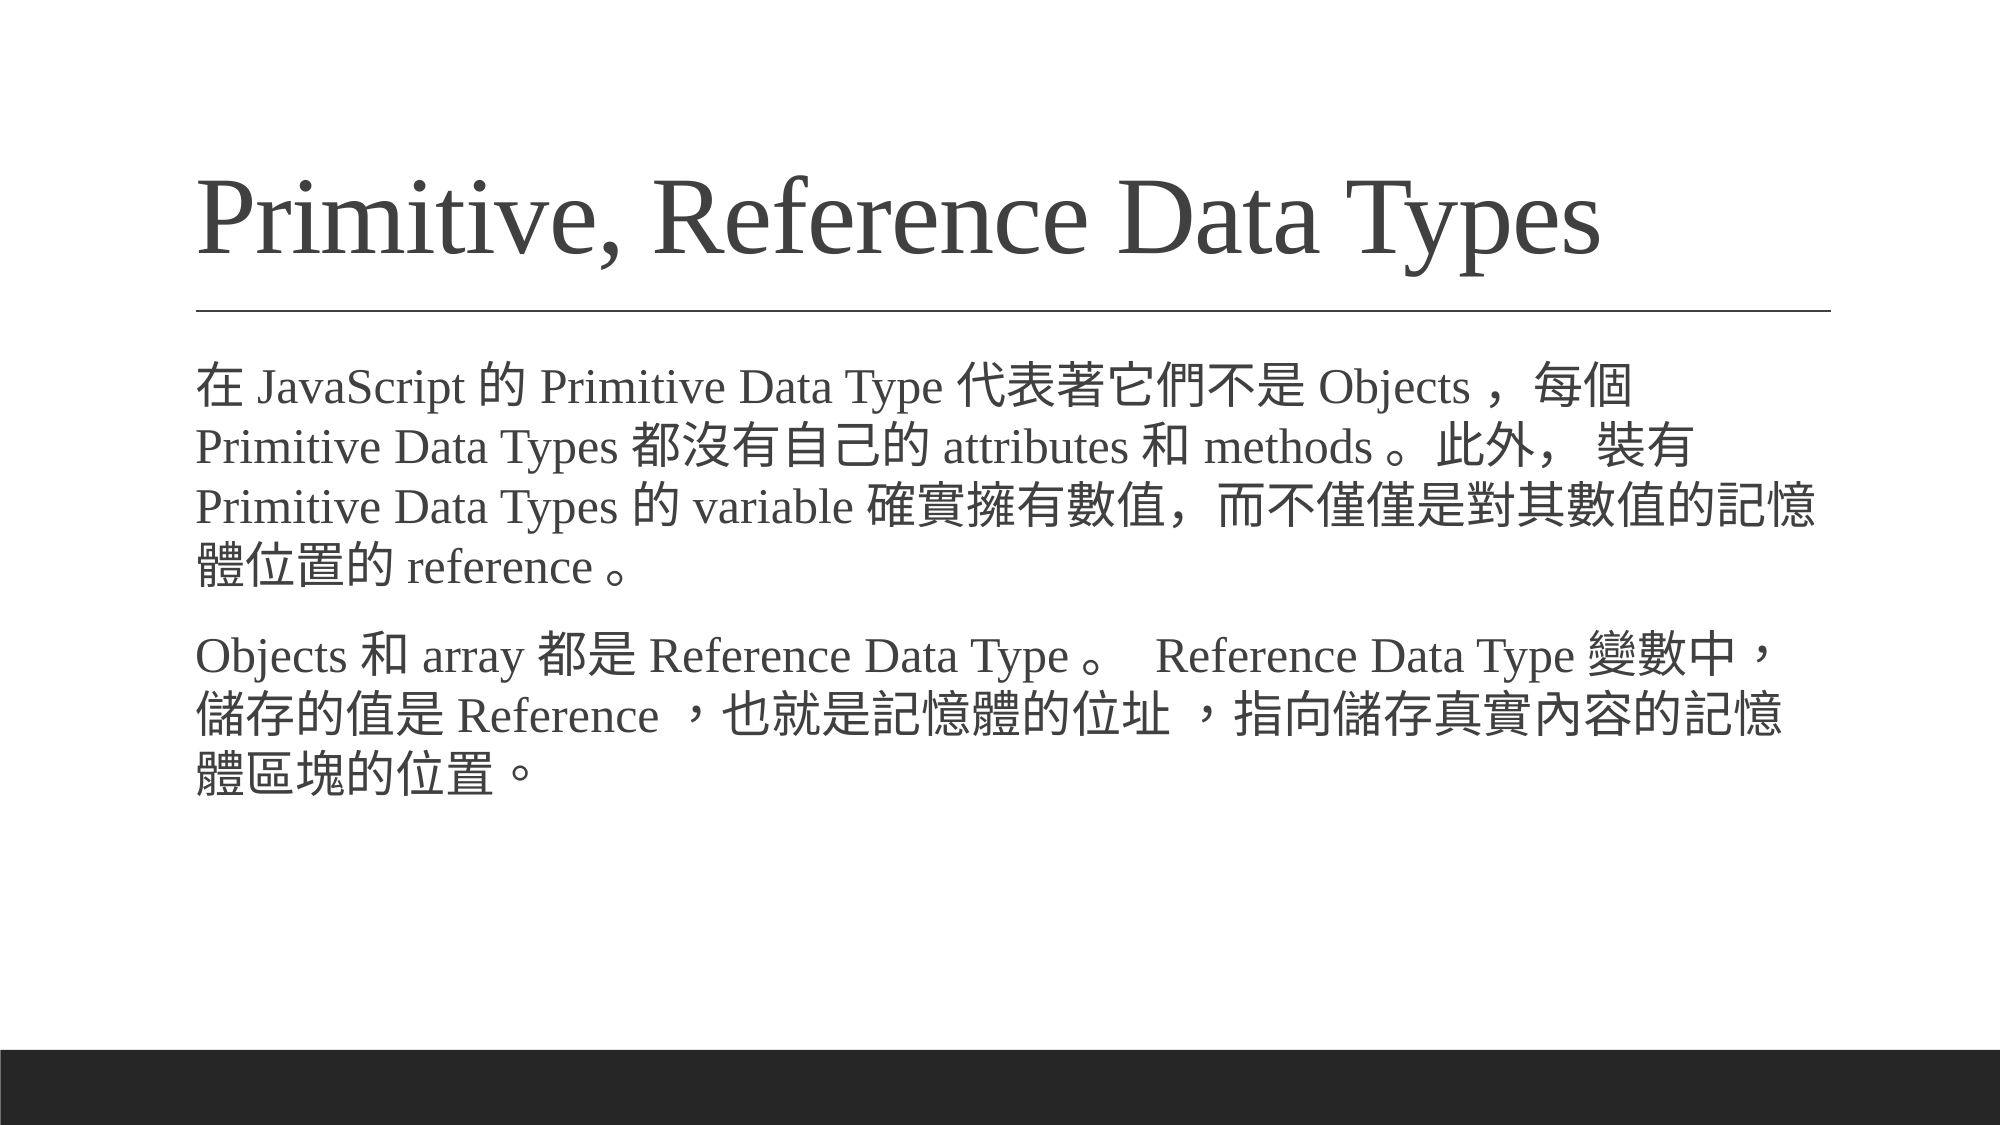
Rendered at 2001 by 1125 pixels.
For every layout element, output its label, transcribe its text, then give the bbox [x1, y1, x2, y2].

list 在JavaScript的Primitive Data Type代表著它們不是Objects，每個Primitive Data Types都沒有自己的attributes和methods。此外， 裝有Primitive Data Types的variable確實擁有數值，而不僅僅是對其數值的記憶體位置的reference。 Objects和array都是Reference Data Type。 Reference Data Type變數中，儲存的值是Reference，也就是記憶體的位址 ，指向儲存真實內容的記憶體區塊的位置。 [180, 345, 1830, 963]
title Primitive, Reference Data Types [180, 47, 1830, 285]
